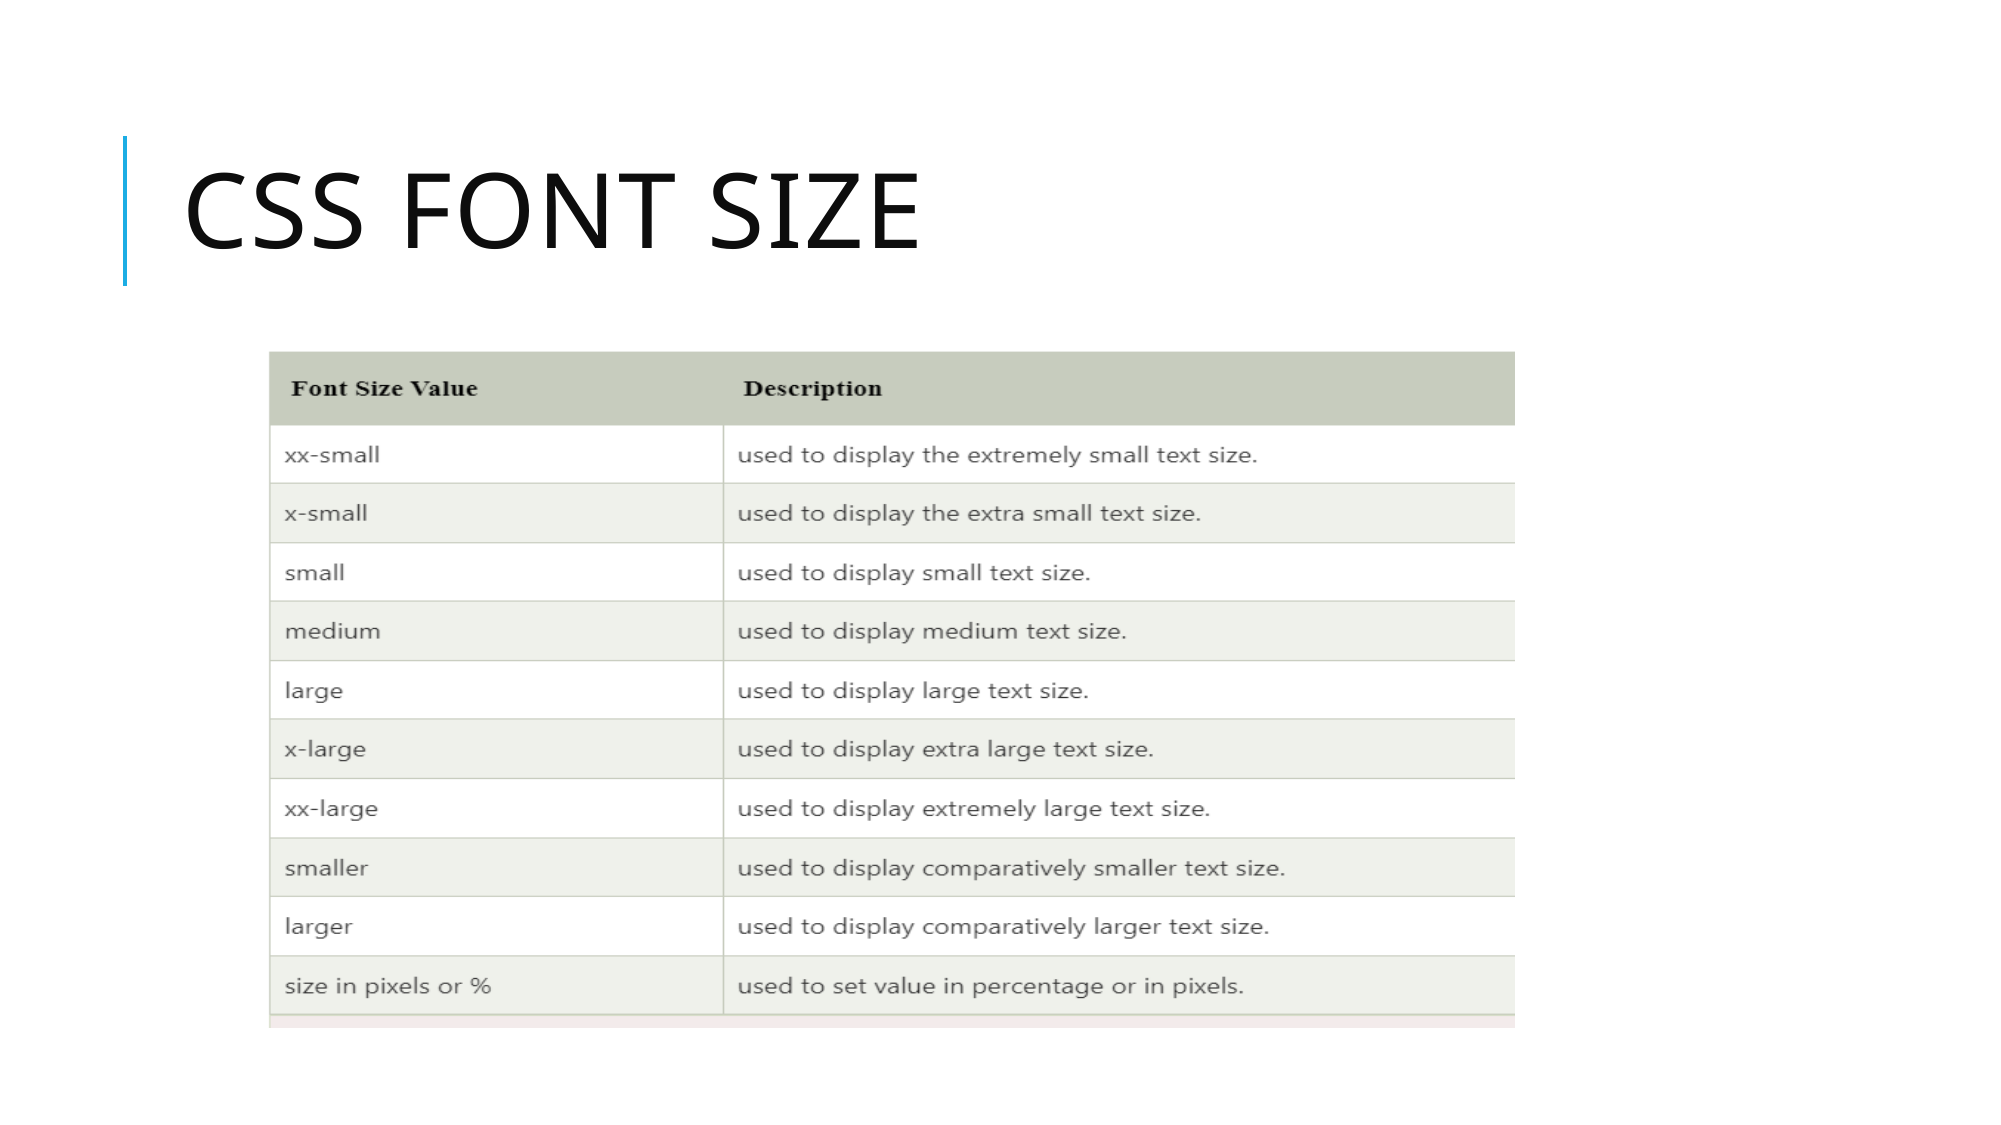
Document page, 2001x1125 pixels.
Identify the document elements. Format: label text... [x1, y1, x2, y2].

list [258, 341, 1516, 1028]
title Css font size [168, 96, 1763, 342]
